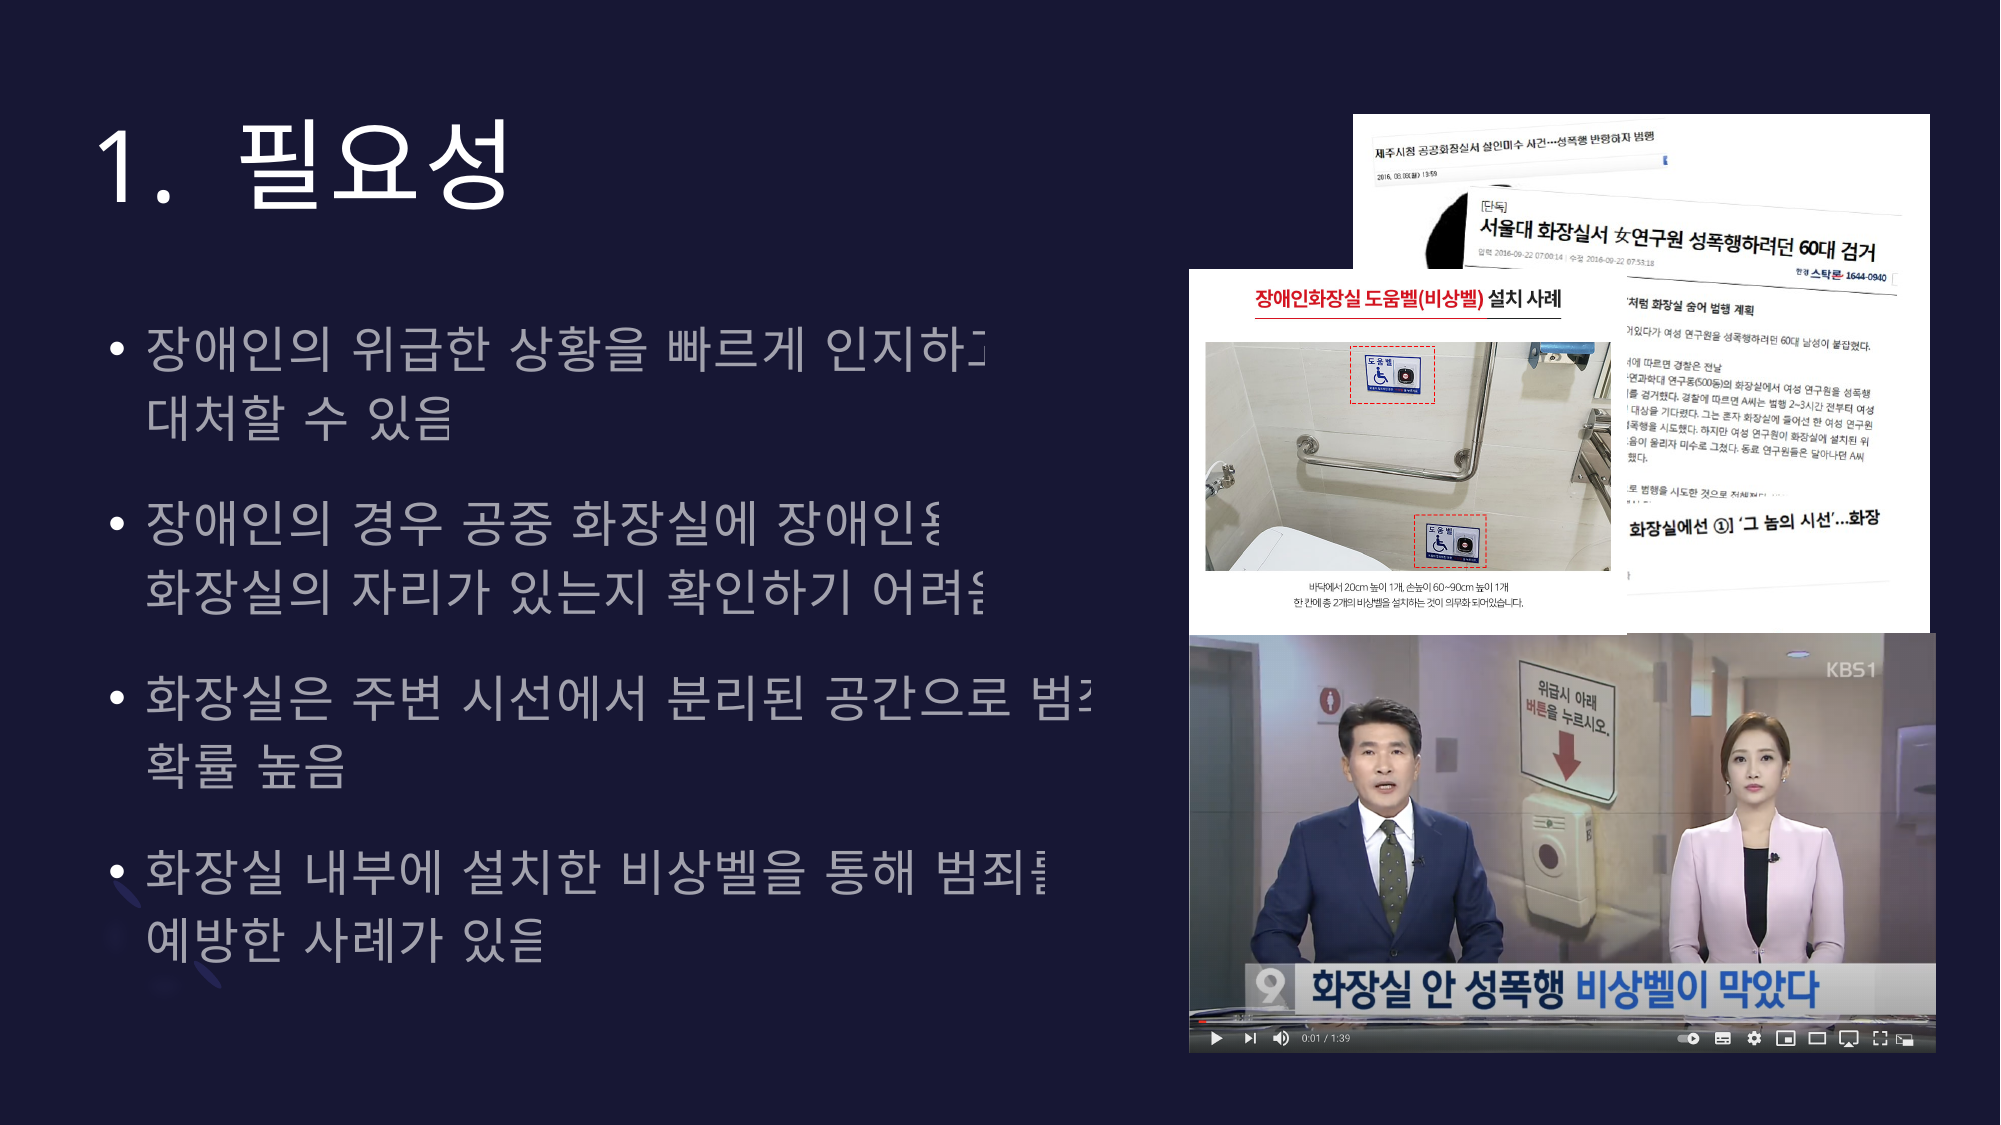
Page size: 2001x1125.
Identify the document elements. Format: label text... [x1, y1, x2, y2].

title 1. 필요성 [90, 90, 1910, 309]
list 장애인의 위급한 상황을 빠르게 인지하고 대처할 수 있음 장애인의 경우 공중 화장실에 장애인용 화장실의 자리가 있는지 확인하기 어려움 화장실은 주변 시선에서 분리된 공간으로 범죄 확률 높음 화장실 내부에 설치한 비상벨을 통해 범죄를 예방한 사례가 있음 [90, 292, 1144, 1072]
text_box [1189, 115, 1936, 1053]
